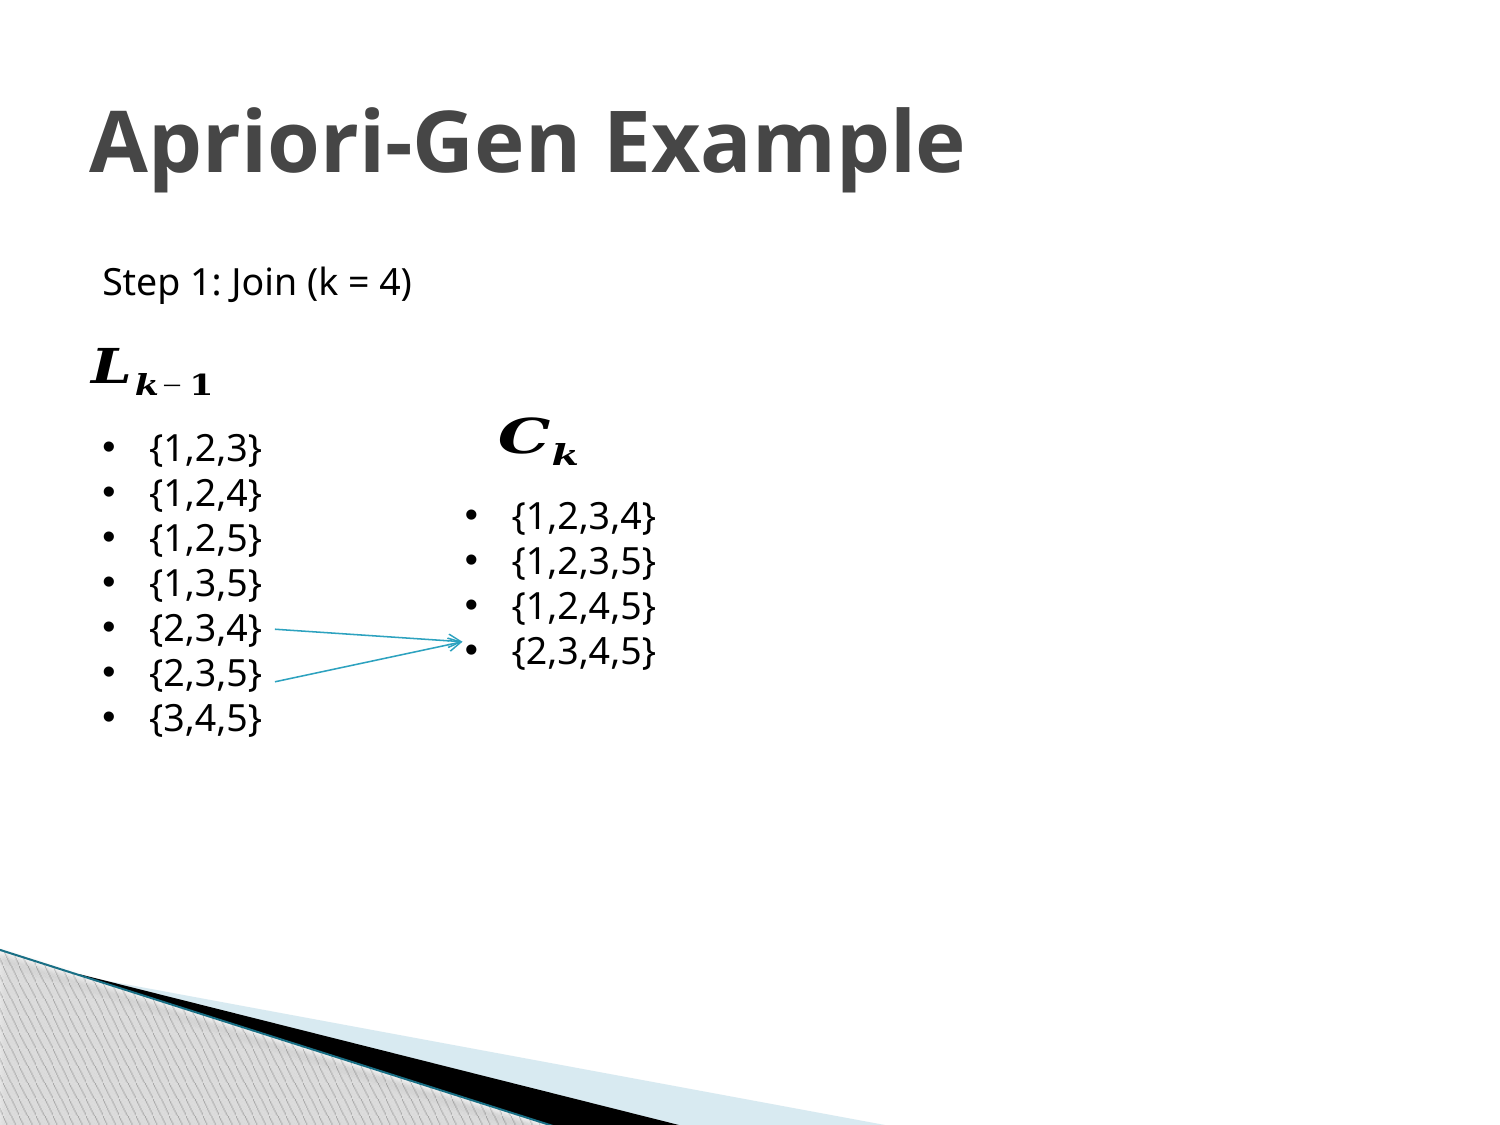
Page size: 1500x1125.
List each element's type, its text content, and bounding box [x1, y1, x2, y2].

text_box {1,2,3,4} {1,2,3,5} {1,2,4,5} {2,3,4,5} [450, 484, 713, 680]
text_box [274, 628, 463, 641]
text_box Step 1: Join (k = 4) [87, 250, 613, 311]
title Apriori-Gen Example [75, 45, 1425, 233]
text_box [274, 641, 463, 682]
text_box {1,2,3} {1,2,4} {1,2,5} {1,3,5} {2,3,4} {2,3,5} {3,4,5} [87, 416, 338, 747]
